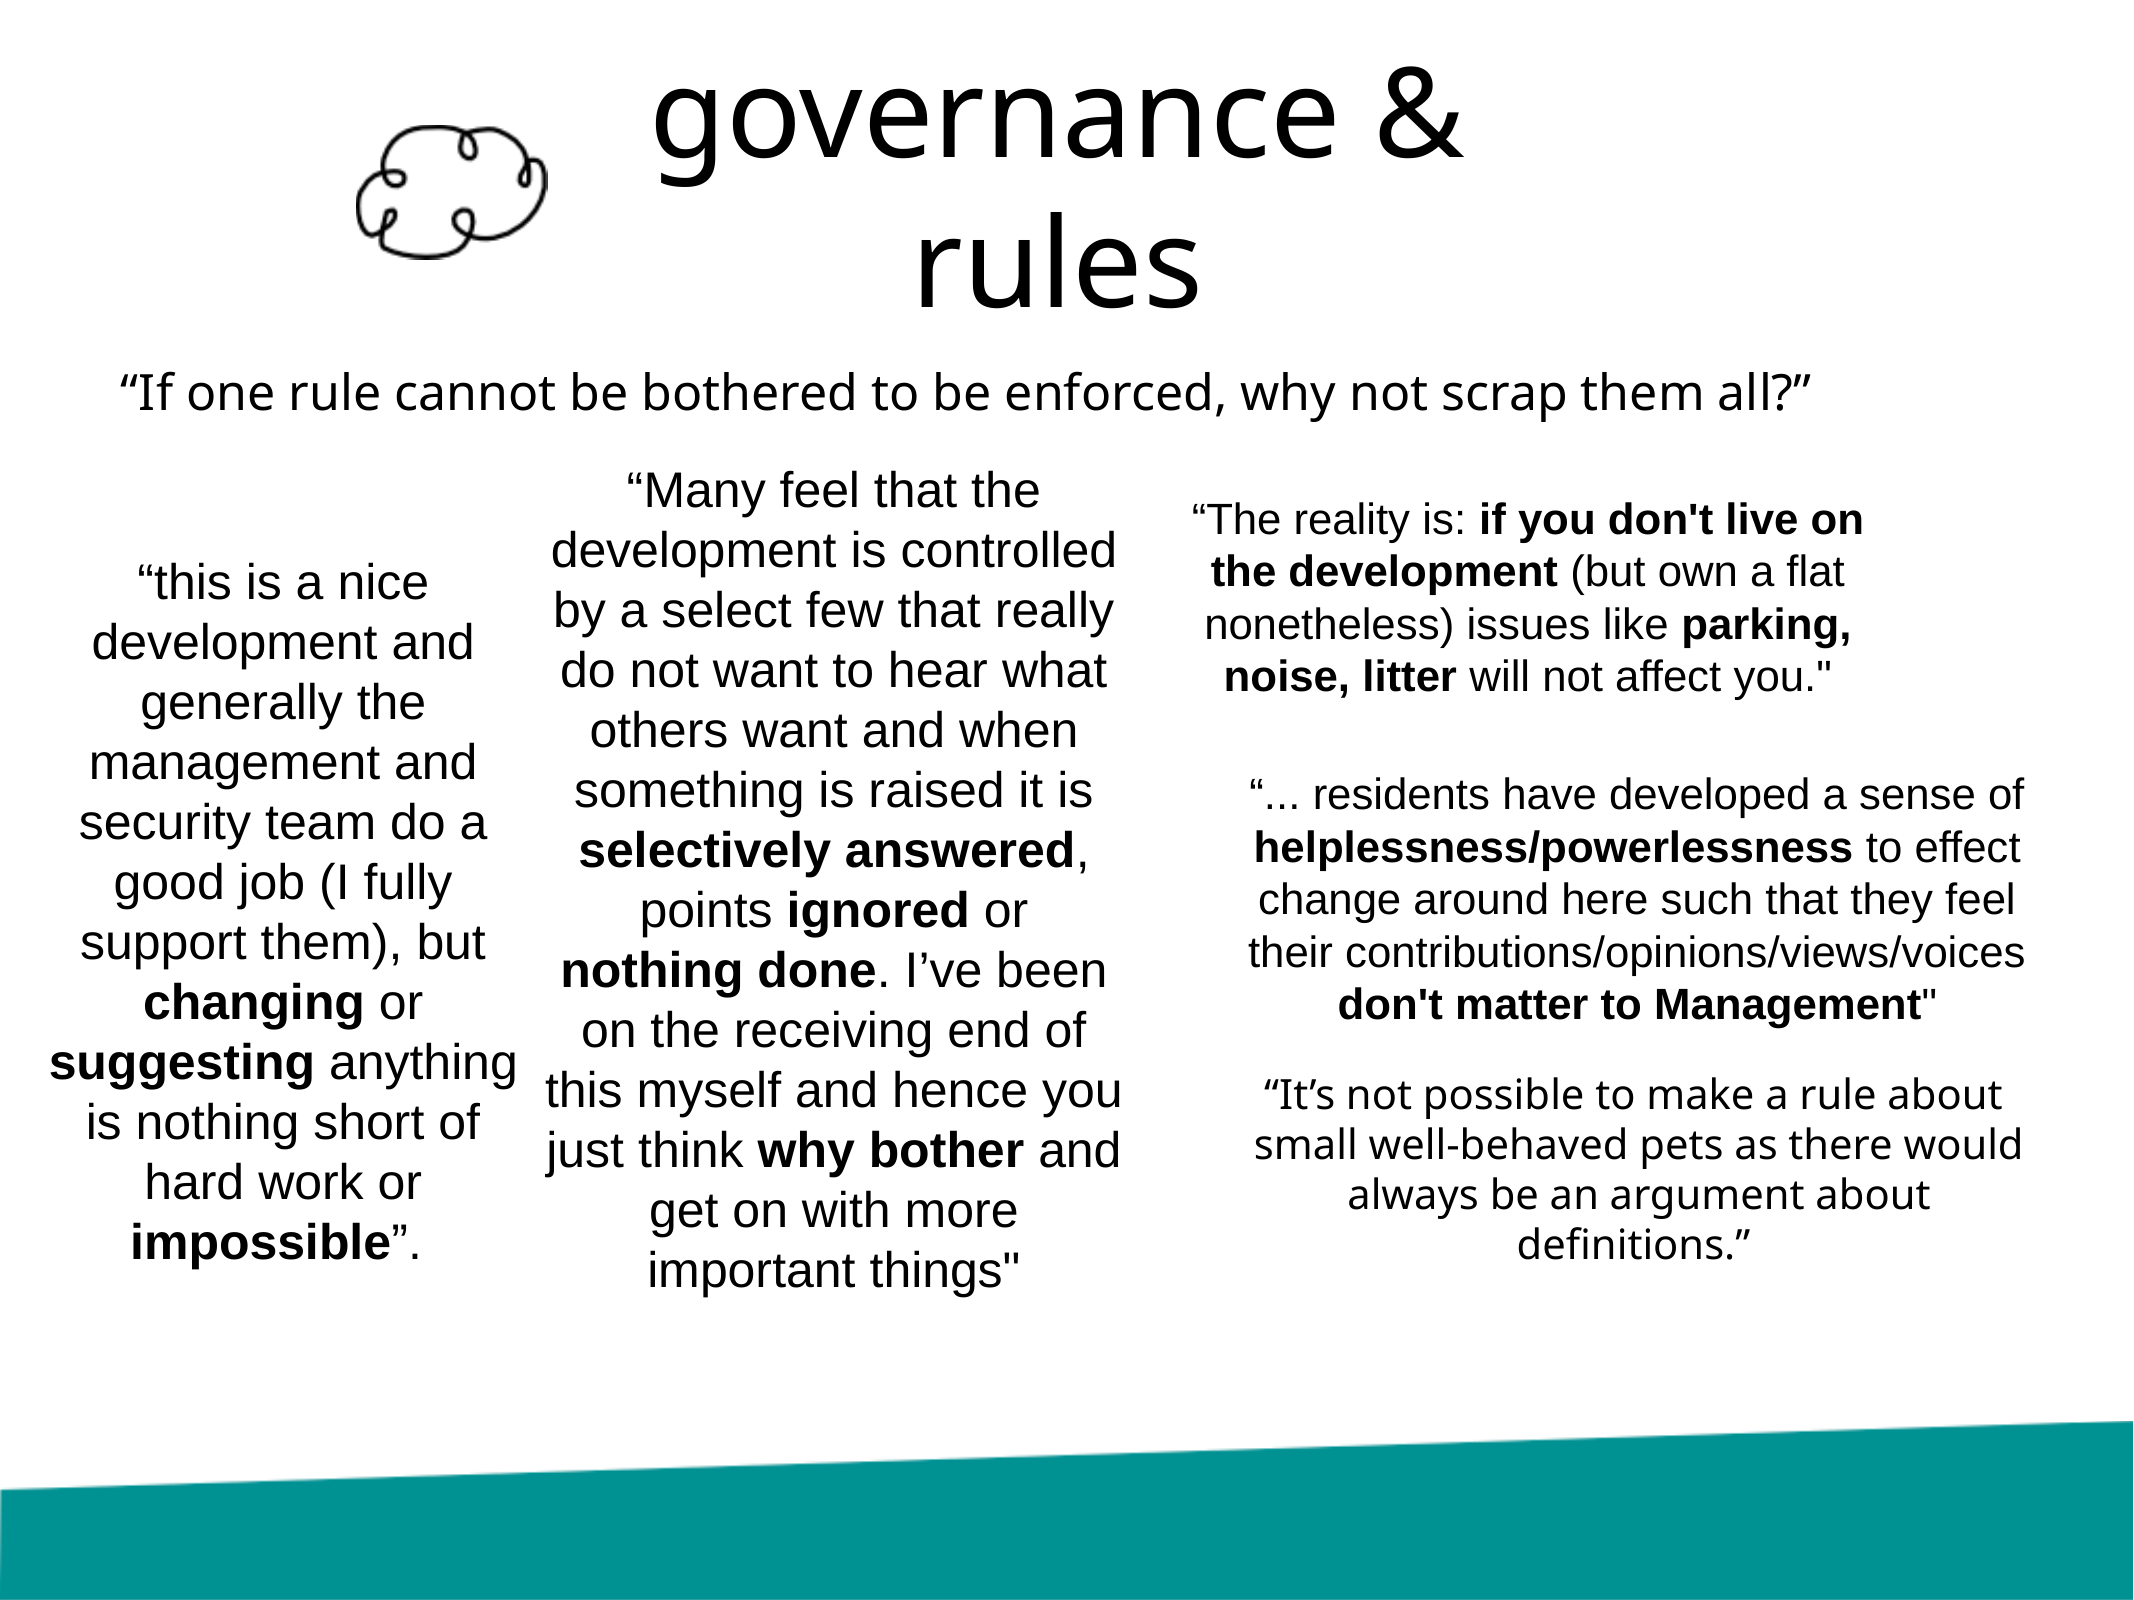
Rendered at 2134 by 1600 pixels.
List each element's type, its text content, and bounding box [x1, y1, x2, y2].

text_box “Many feel that the development is controlled by a select few that really do not want to hear what others want and when something is raised it is selectively answered, points ignored or nothing done. I’ve been on the receiving end of this myself and hence you just think why bother and get on with more important things" [542, 457, 1201, 1298]
text_box “... residents have developed a sense of helplessness/powerlessness to effect change around here such that they feel their contributions/opinions/views/voices don't matter to Management" [1216, 765, 2134, 1029]
picture [0, 1421, 2134, 1600]
title governance & rules [547, 0, 1567, 351]
text_box “this is a nice development and generally the management and security team do a good job (I fully support them), but changing or suggesting anything is nothing short of hard work or impossible”. [43, 549, 542, 1270]
text_box “The reality is: if you don't live on the development (but own a flat nonetheless) issues like parking, noise, litter will not affect you." [1175, 490, 1956, 701]
text_box “If one rule cannot be bothered to be enforced, why not scrap them all?” [112, 351, 1821, 429]
text_box “It’s not possible to make a rule about small well-behaved pets as there would always be an argument about definitions.” [1220, 1059, 2048, 1276]
picture [355, 125, 549, 260]
